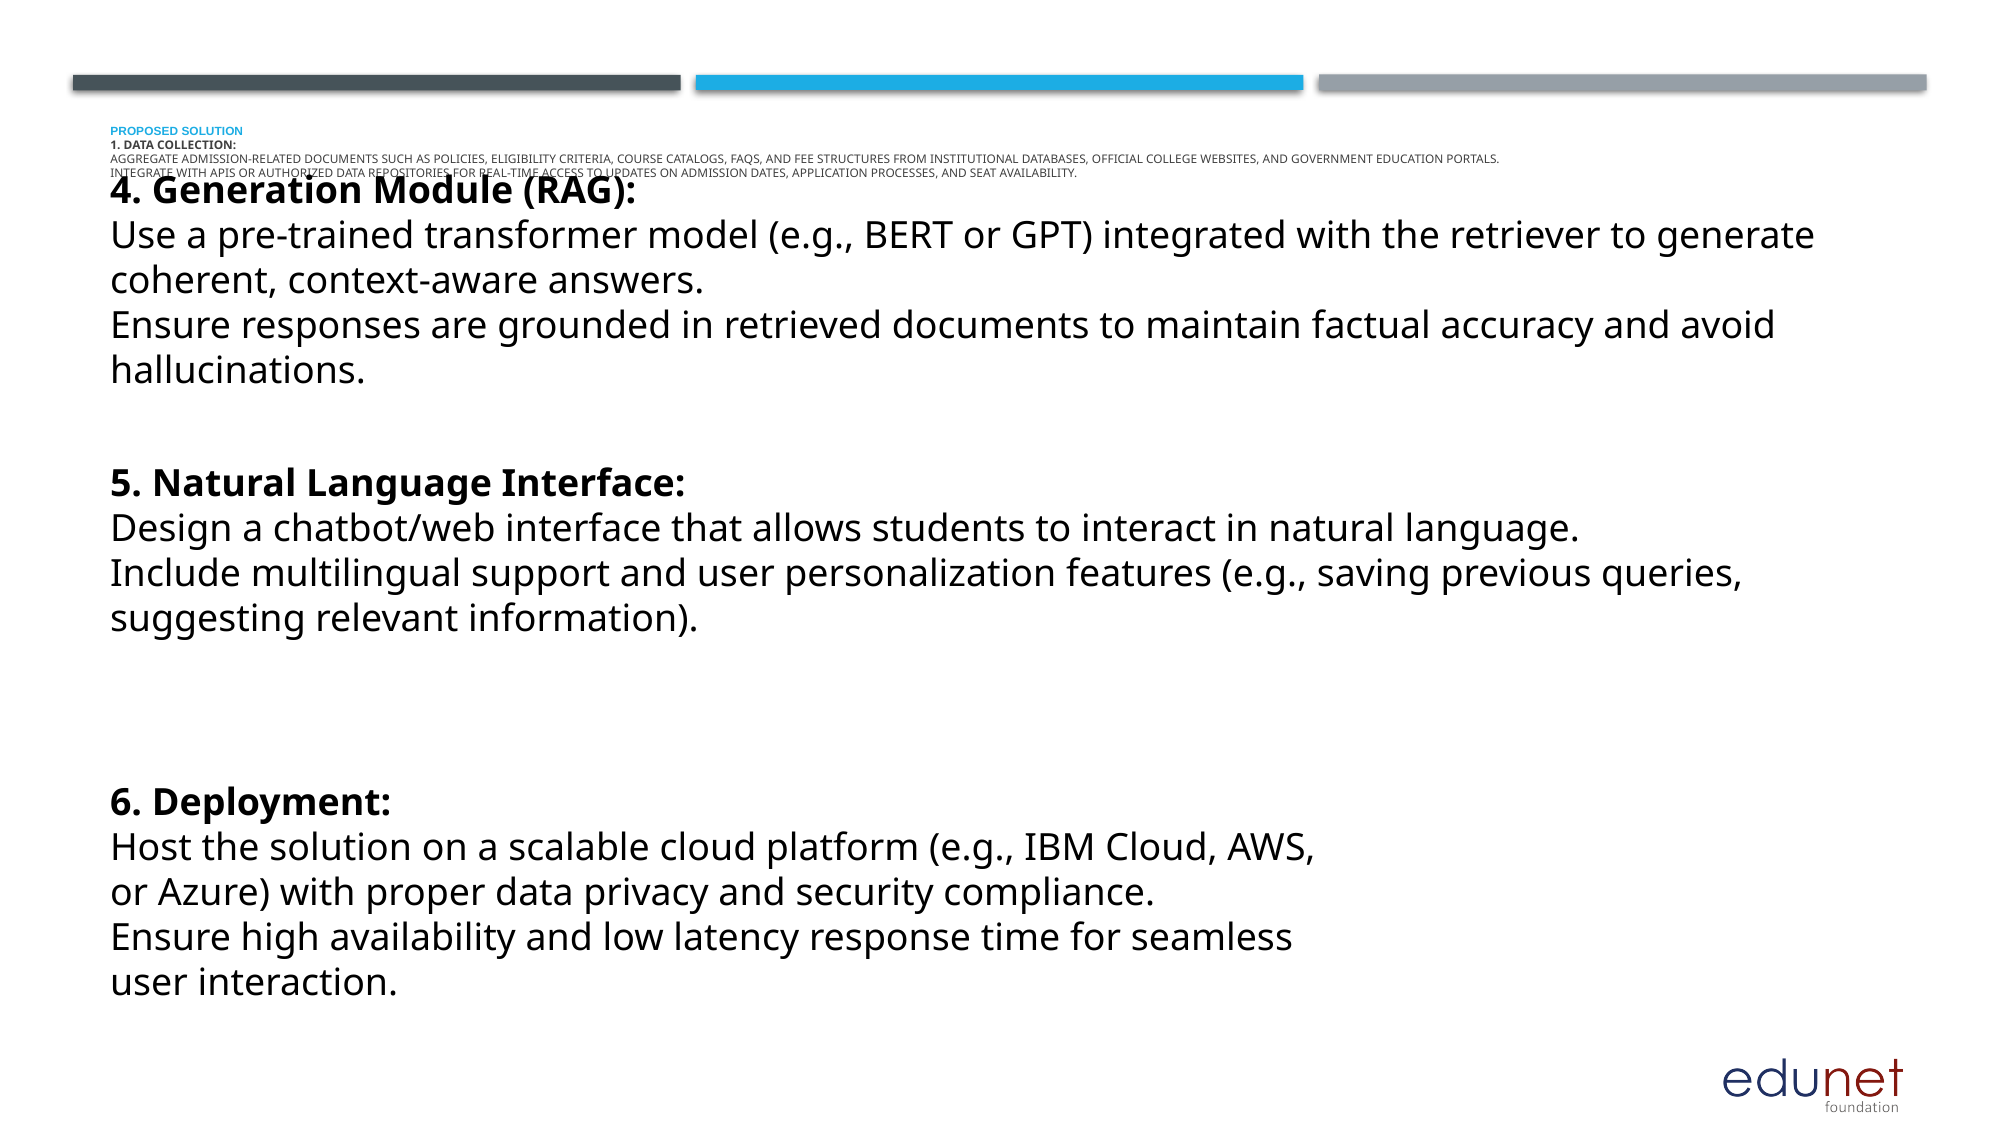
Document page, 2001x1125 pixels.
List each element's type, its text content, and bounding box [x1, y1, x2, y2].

title Proposed Solution 1. Data Collection: Aggregate admission-related documents such as policies, eligibility criteria, course catalogs, FAQs, and fee structures from institutional databases, official college websites, and government education portals. Integrate with APIs or authorized data repositories for real-time access to updates on admission dates, application processes, and seat availability. [95, 115, 1905, 158]
text_box 5. Natural Language Interface: Design a chatbot/web interface that allows students to interact in natural language. Include multilingual support and user personalization features (e.g., saving previous queries, suggesting relevant information). [95, 451, 1947, 647]
text_box 4. Generation Module (RAG): Use a pre-trained transformer model (e.g., BERT or GPT) integrated with the retriever to generate coherent, context-aware answers. Ensure responses are grounded in retrieved documents to maintain factual accuracy and avoid hallucinations. [95, 158, 1950, 399]
text_box 6. Deployment: Host the solution on a scalable cloud platform (e.g., IBM Cloud, AWS, or Azure) with proper data privacy and security compliance. Ensure high availability and low latency response time for seamless user interaction. [95, 770, 1342, 1010]
picture [1719, 1056, 1905, 1116]
